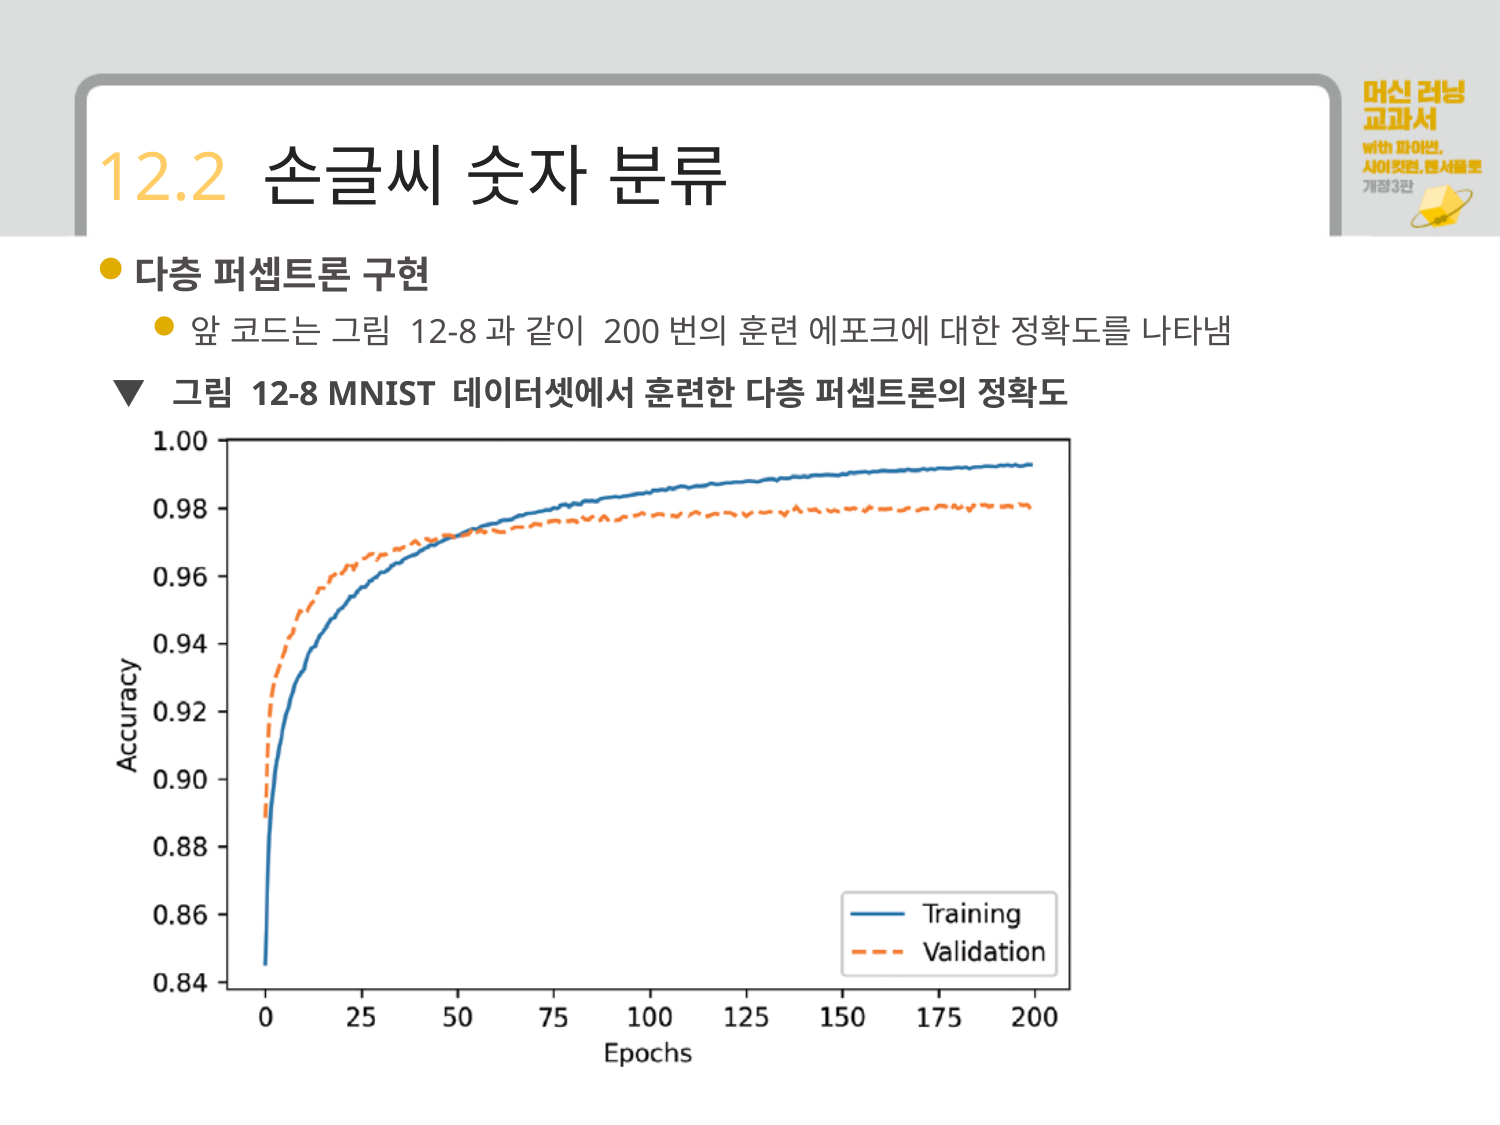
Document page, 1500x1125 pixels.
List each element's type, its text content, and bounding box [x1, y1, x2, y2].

picture [0, 0, 1500, 1125]
title 12.2 손글씨 숫자 분류 [81, 90, 1412, 222]
list 다층 퍼셉트론 구현 앞 코드는 그림 12-8과 같이 200번의 훈련 에포크에 대한 정확도를 나타냄 [81, 239, 1450, 1054]
text_box ▼ 그림 12-8 MNIST 데이터셋에서 훈련한 다층 퍼셉트론의 정확도 [97, 364, 1424, 431]
